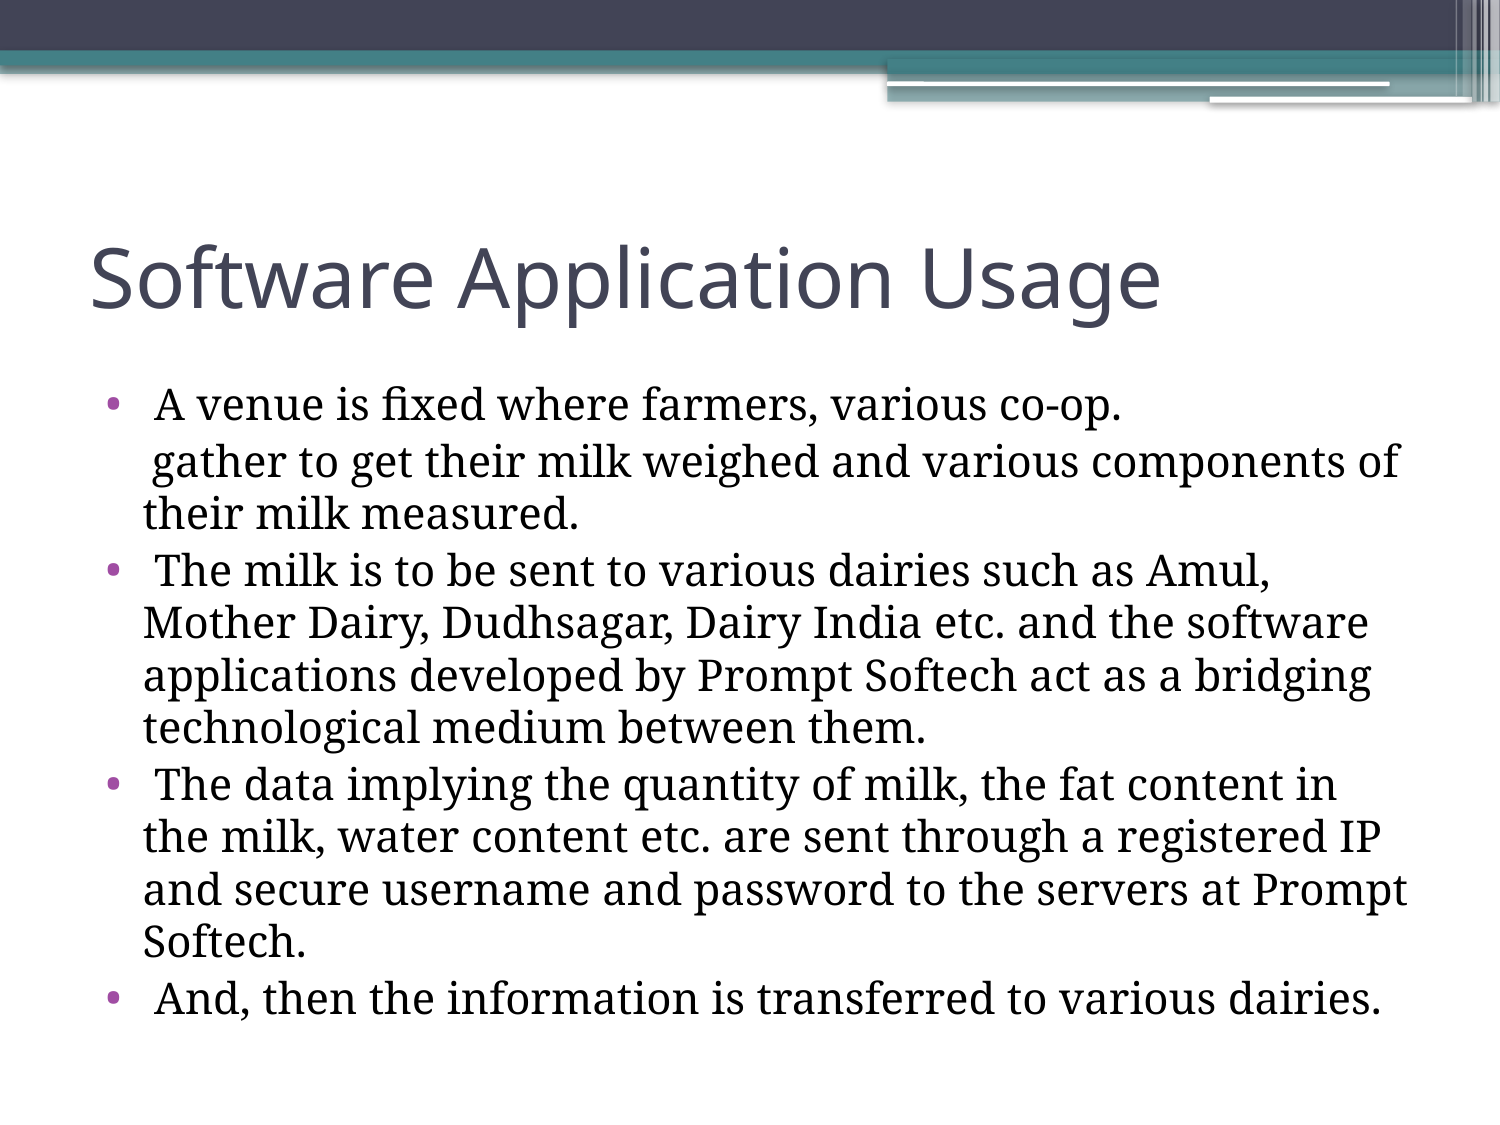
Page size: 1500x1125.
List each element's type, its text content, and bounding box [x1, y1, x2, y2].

list A venue is fixed where farmers, various co-op. gather to get their milk weighed and various components of their milk measured. The milk is to be sent to various dairies such as Amul, Mother Dairy, Dudhsagar, Dairy India etc. and the software applications developed by Prompt Softech act as a bridging technological medium between them. The data implying the quantity of milk, the fat content in the milk, water content etc. are sent through a registered IP and secure username and password to the servers at Prompt Softech. And, then the information is transferred to various dairies. [75, 368, 1425, 1079]
title Software Application Usage [75, 187, 1425, 363]
